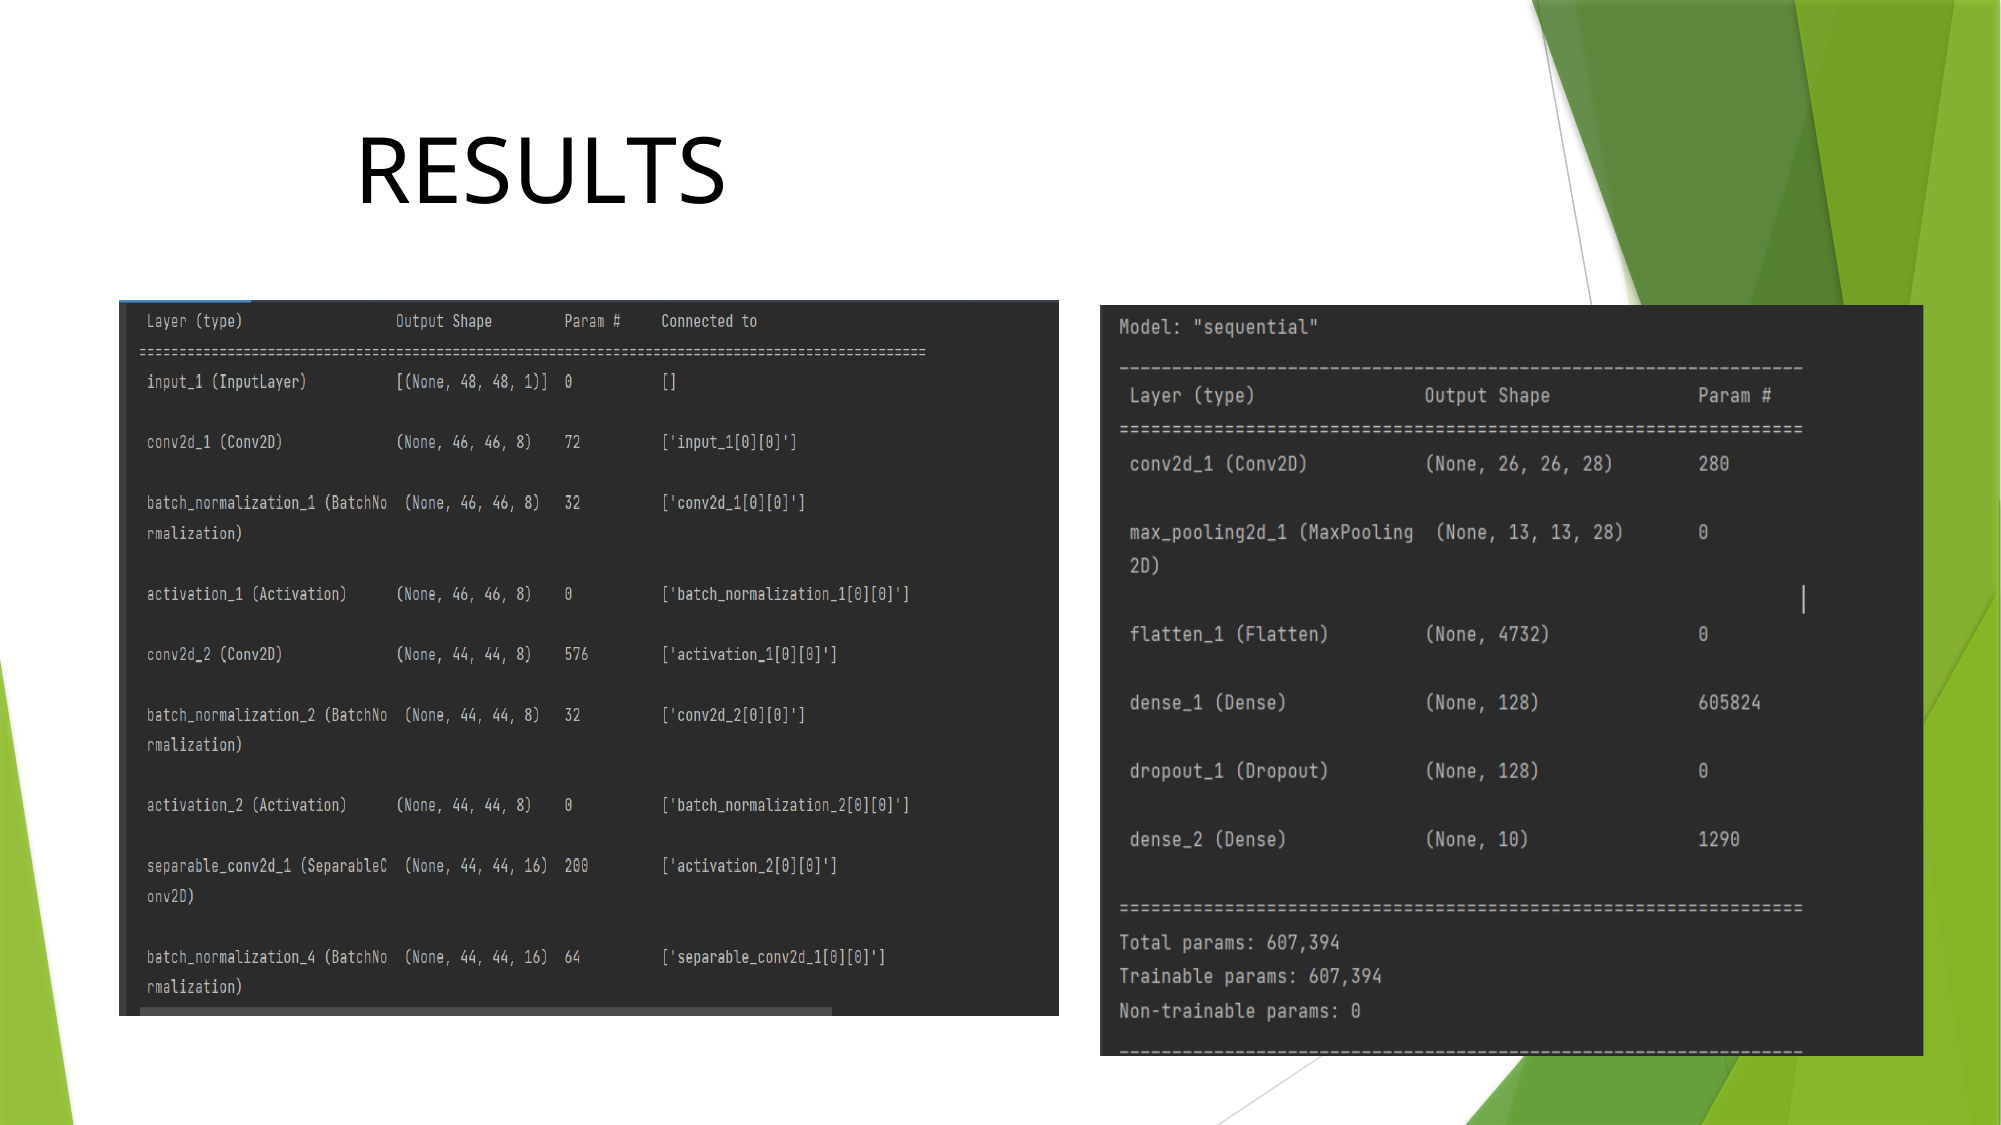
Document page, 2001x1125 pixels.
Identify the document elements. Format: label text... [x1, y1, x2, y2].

picture [1099, 304, 1925, 1056]
picture [118, 299, 1060, 1017]
text_box RESULTS [340, 104, 743, 229]
